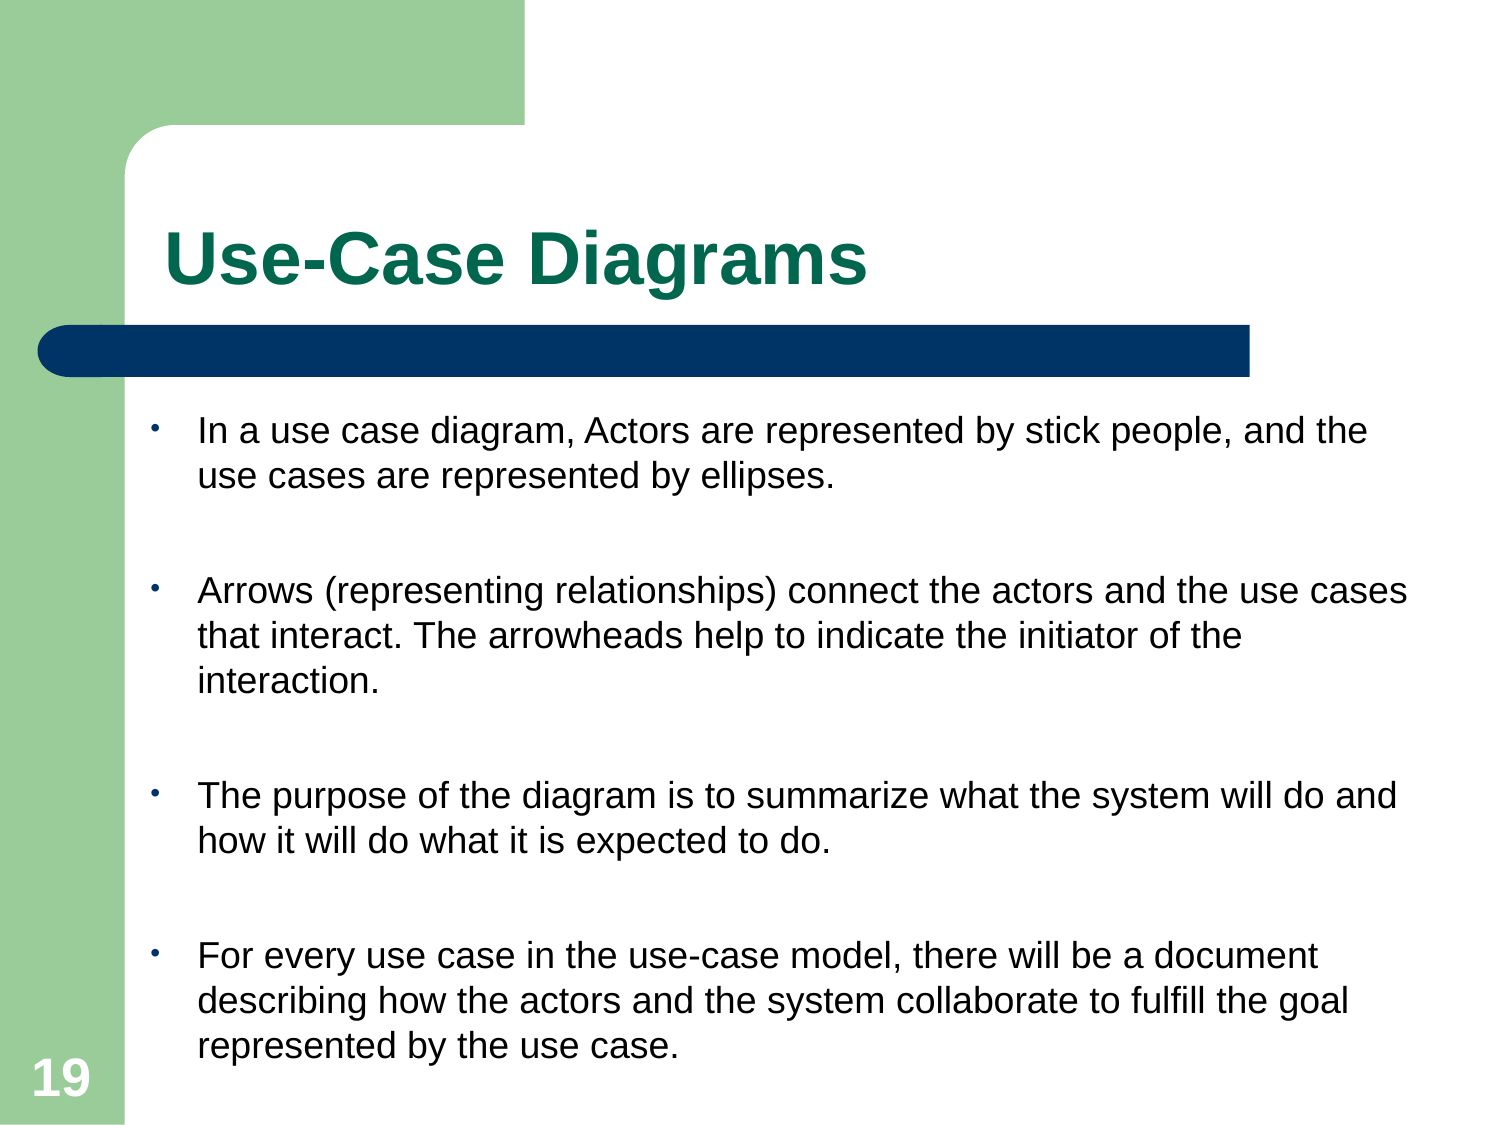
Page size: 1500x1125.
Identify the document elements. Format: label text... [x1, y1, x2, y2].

text_box 19 [13, 1035, 111, 1116]
text_box In a use case diagram, Actors are represented by stick people, and the use cases are represented by ellipses. Arrows (representing relationships) connect the actors and the use cases that interact. The arrowheads help to indicate the initiator of the interaction. The purpose of the diagram is to summarize what the system will do and how it will do what it is expected to do. For every use case in the use-case model, there will be a document describing how the actors and the system collaborate to fulfill the goal represented by the use case. [135, 398, 1449, 1076]
text_box Use-Case Diagrams [150, 119, 1463, 307]
